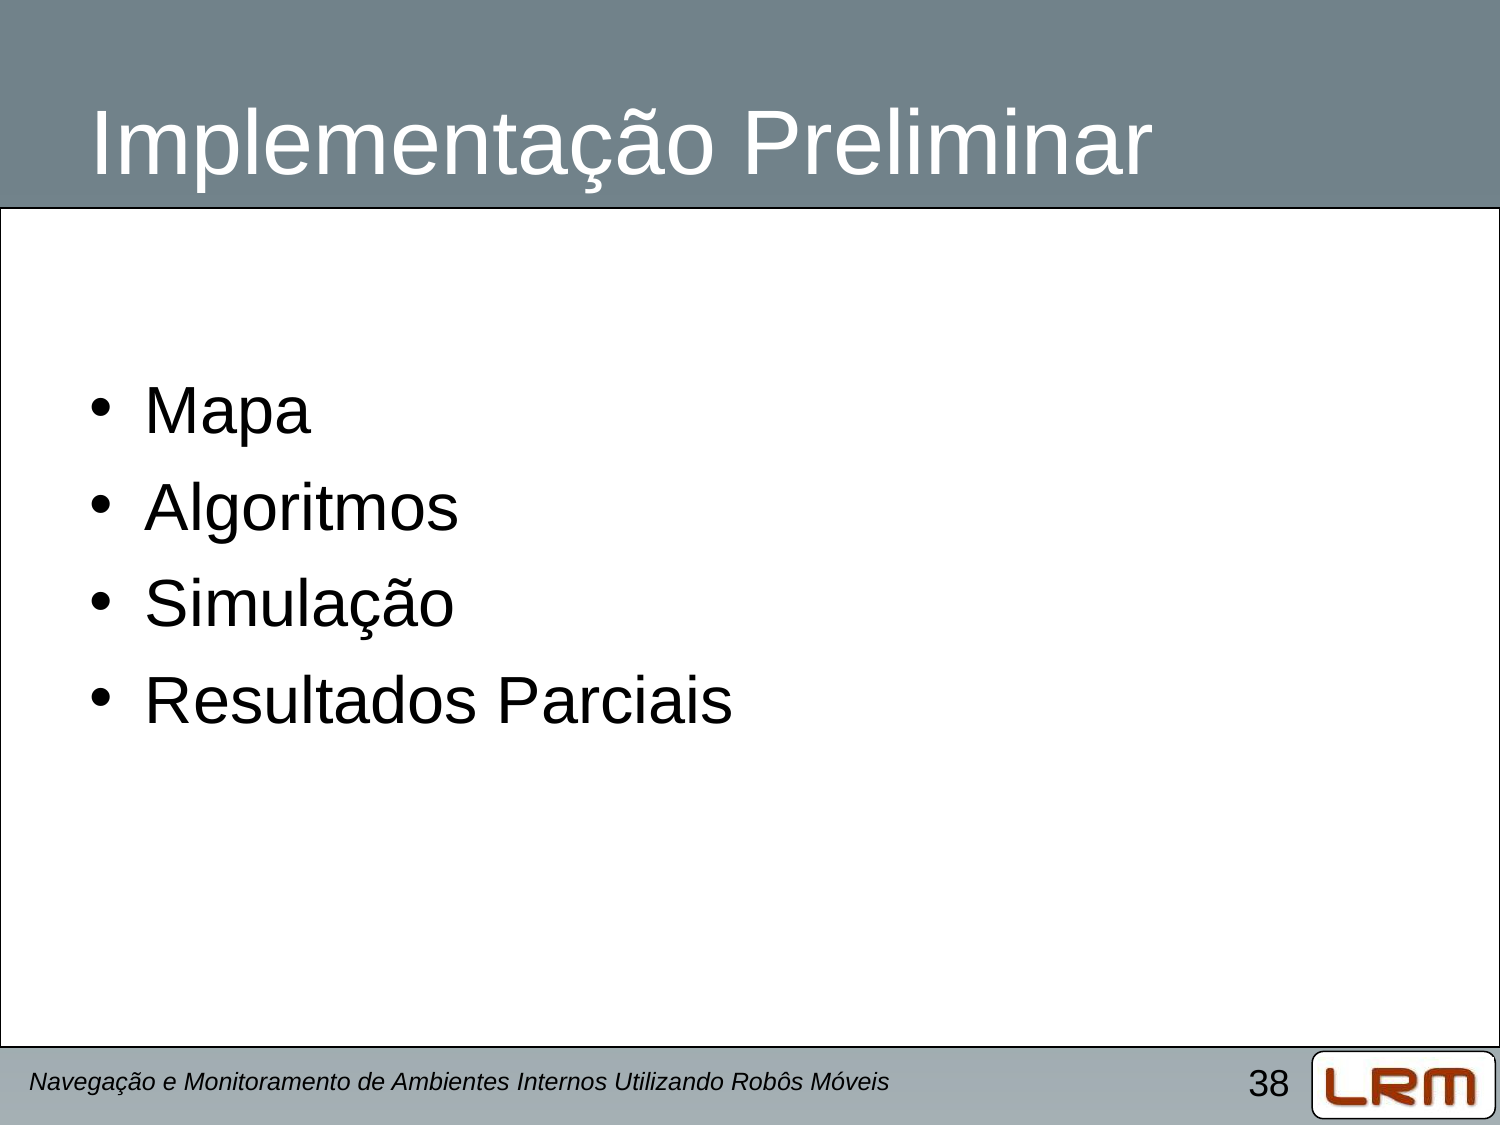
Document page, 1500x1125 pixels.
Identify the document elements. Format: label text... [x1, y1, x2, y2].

picture [0, 1048, 1500, 1125]
title Implementação Preliminar [74, 44, 1425, 232]
list Mapa Algoritmos Simulação Resultados Parciais [74, 262, 1425, 1005]
footer Navegação e Monitoramento de Ambientes Internos Utilizando Robôs Móveis [14, 1057, 1300, 1112]
picture [0, 0, 1500, 207]
